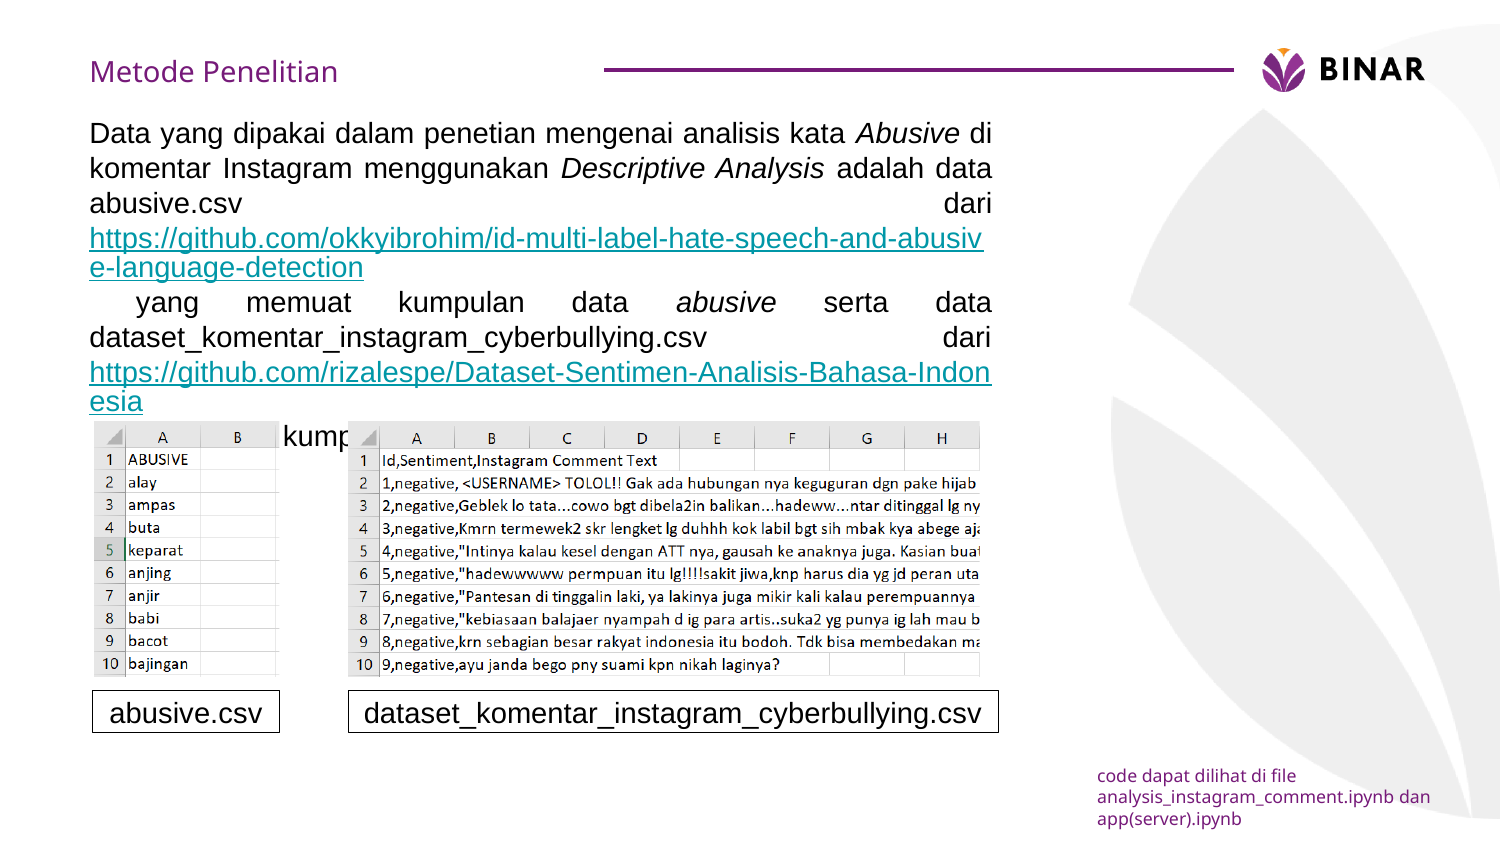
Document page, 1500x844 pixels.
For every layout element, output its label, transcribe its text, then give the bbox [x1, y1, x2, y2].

text_box dataset_komentar_instagram_cyberbullying.csv [346, 688, 1000, 734]
text_box code dapat dilihat di file analysis_instagram_comment.ipynb dan app(server).ipynb [1082, 749, 1498, 844]
text_box abusive.csv [91, 688, 282, 734]
text_box Metode Penelitian [74, 23, 485, 91]
text_box Data yang dipakai dalam penetian mengenai analisis kata Abusive di komentar Instagram menggunakan Descriptive Analysis adalah data abusive.csv dari https://github.com/okkyibrohim/id-multi-label-hate-speech-and-abusive-language-detection yang memuat kumpulan data abusive serta data dataset_komentar_instagram_cyberbullying.csv dari https://github.com/rizalespe/Dataset-Sentimen-Analisis-Bahasa-Indonesia yang memuat kumpulan komentar Instagram. [74, 91, 1008, 418]
picture [1110, 24, 1500, 819]
picture [93, 421, 280, 678]
picture [347, 421, 980, 678]
